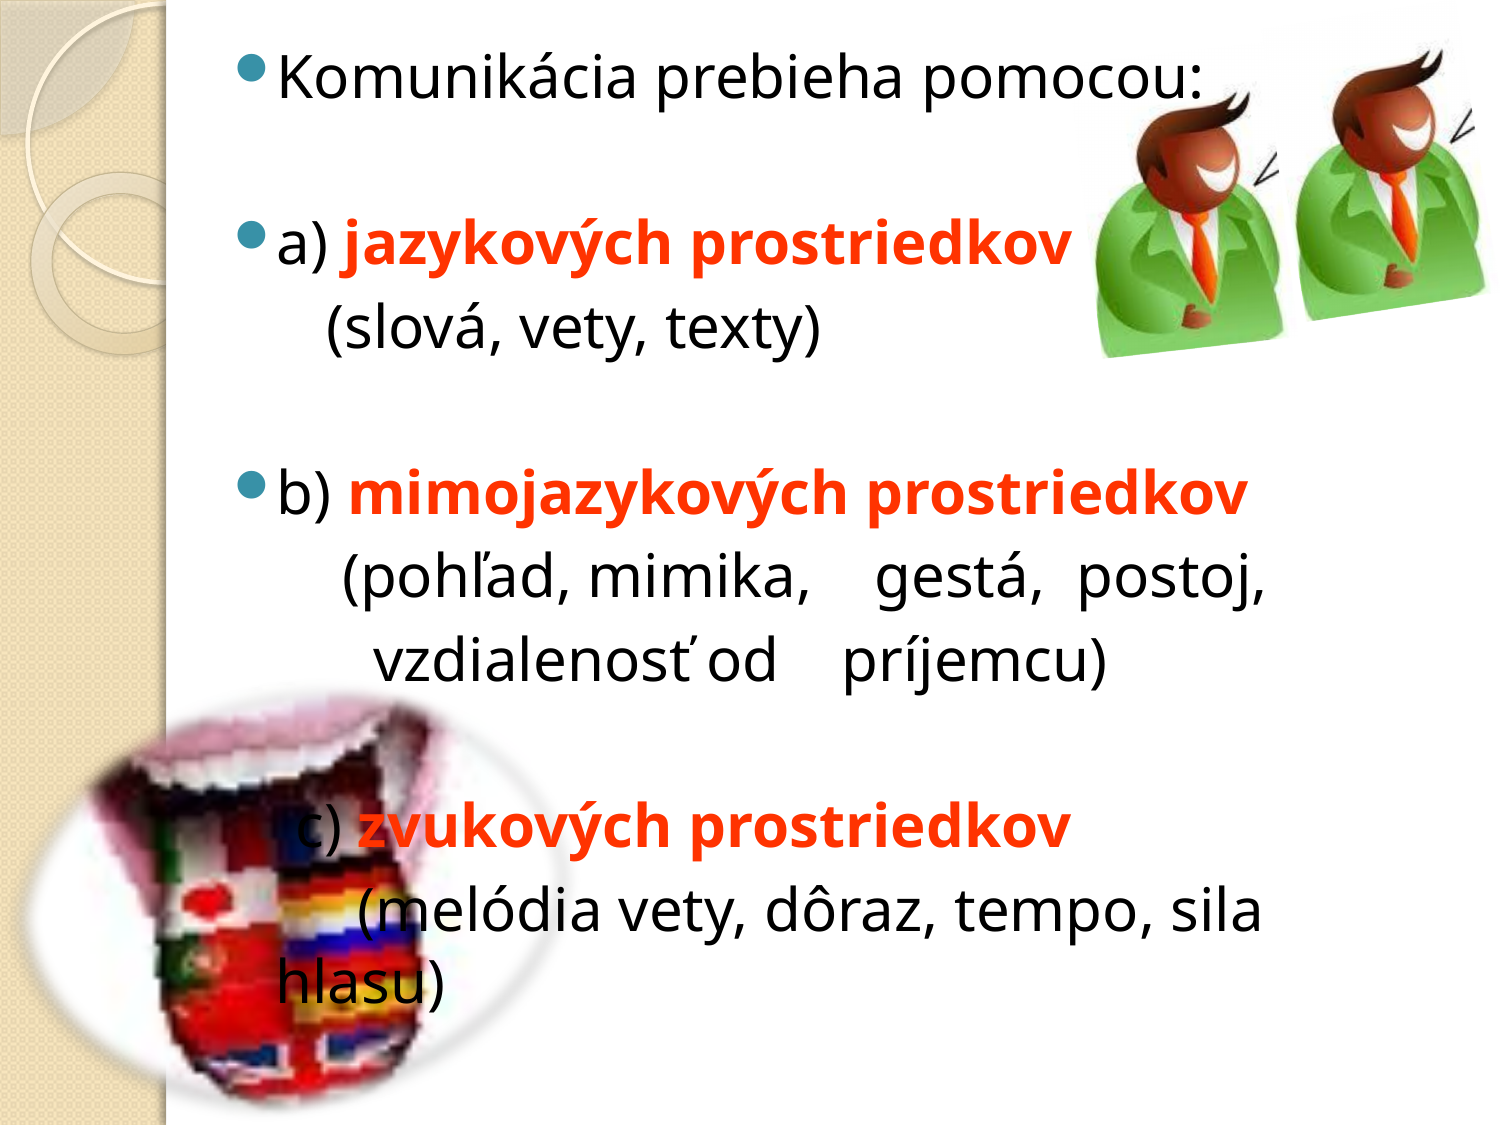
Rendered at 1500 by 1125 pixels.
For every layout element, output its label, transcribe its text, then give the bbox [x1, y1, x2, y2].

list Komunikácia prebieha pomocou: a) jazykových prostriedkov (slová, vety, texty) b) mimojazykových prostriedkov (pohľad, mimika, gestá, postoj, vzdialenosť od príjemcu) c) zvukových prostriedkov (melódia vety, dôraz, tempo, sila hlasu) [206, 30, 1430, 1025]
picture [1084, 0, 1499, 349]
picture [3, 679, 584, 1116]
